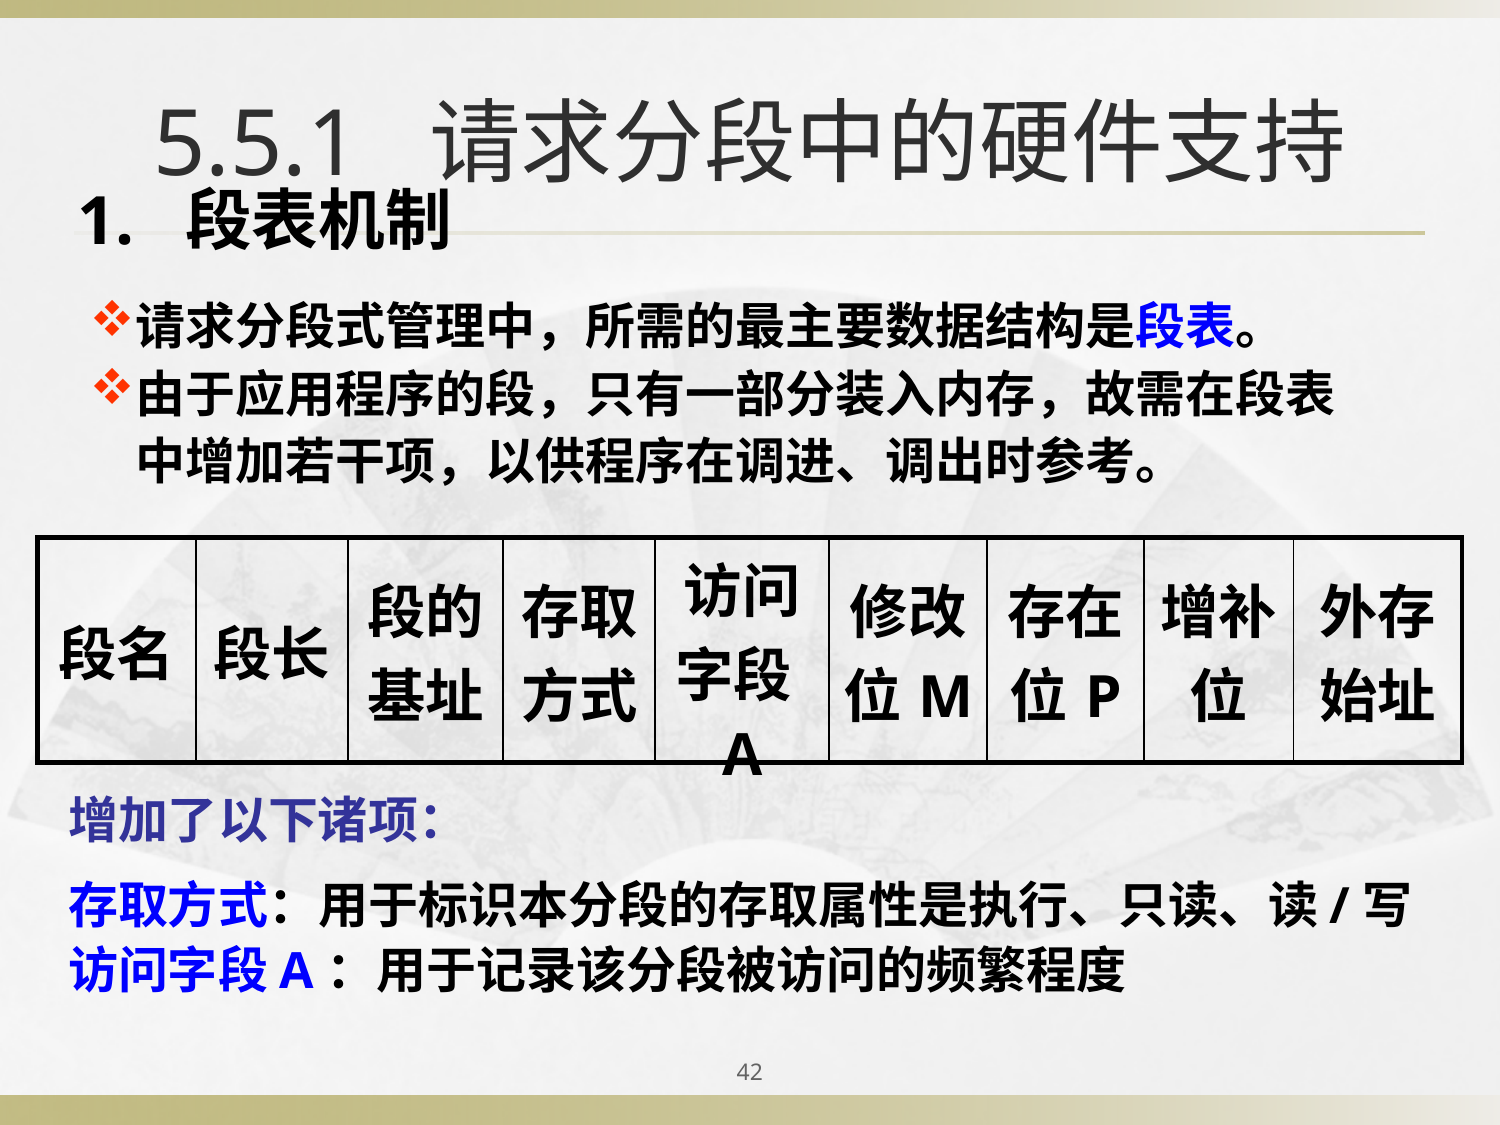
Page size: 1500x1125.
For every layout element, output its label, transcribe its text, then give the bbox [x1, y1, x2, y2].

text_box 1. 段表机制 [62, 170, 738, 266]
table_header 外存始址 [1294, 540, 1460, 760]
text_box 增加了以下诸项： 存取方式：用于标识本分段的存取属性是执行、只读、读/写 访问字段A：用于记录该分段被访问的频繁程度 [53, 780, 1451, 1006]
table_header 段长 [197, 540, 347, 760]
table_header 增补位 [1145, 540, 1293, 760]
table_header 存取方式 [504, 540, 654, 760]
slide_number 42 [675, 1050, 825, 1097]
title 5.5.1 请求分段中的硬件支持 [75, 45, 1425, 233]
table_header 存在位P [988, 540, 1143, 760]
table_header 段名 [40, 540, 195, 760]
text_box 请求分段式管理中，所需的最主要数据结构是段表。 由于应用程序的段，只有一部分装入内存，故需在段表 中增加若干项，以供程序在调进、调出时参考。 [74, 287, 1438, 498]
table_header 访问字段A [656, 540, 828, 760]
table_header 段的基址 [349, 540, 502, 760]
table_header 修改位M [830, 540, 986, 760]
